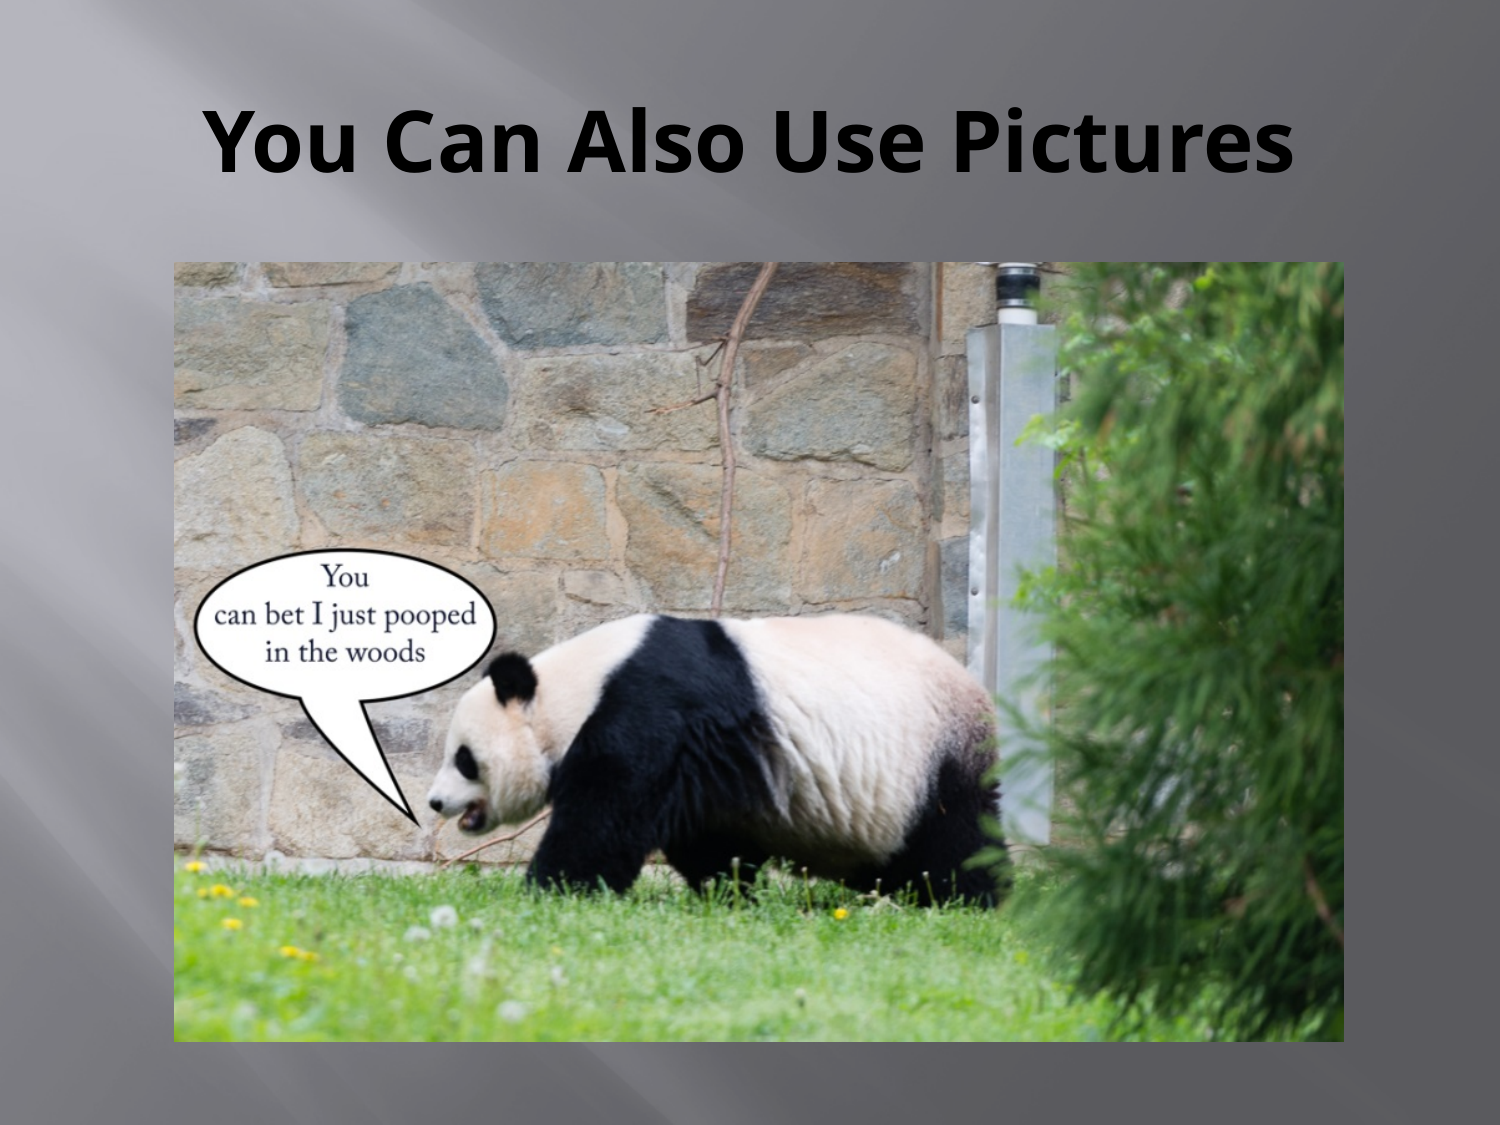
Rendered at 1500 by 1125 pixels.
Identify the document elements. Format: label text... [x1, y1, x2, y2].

title You Can Also Use Pictures [75, 45, 1425, 233]
picture [174, 262, 1344, 1043]
